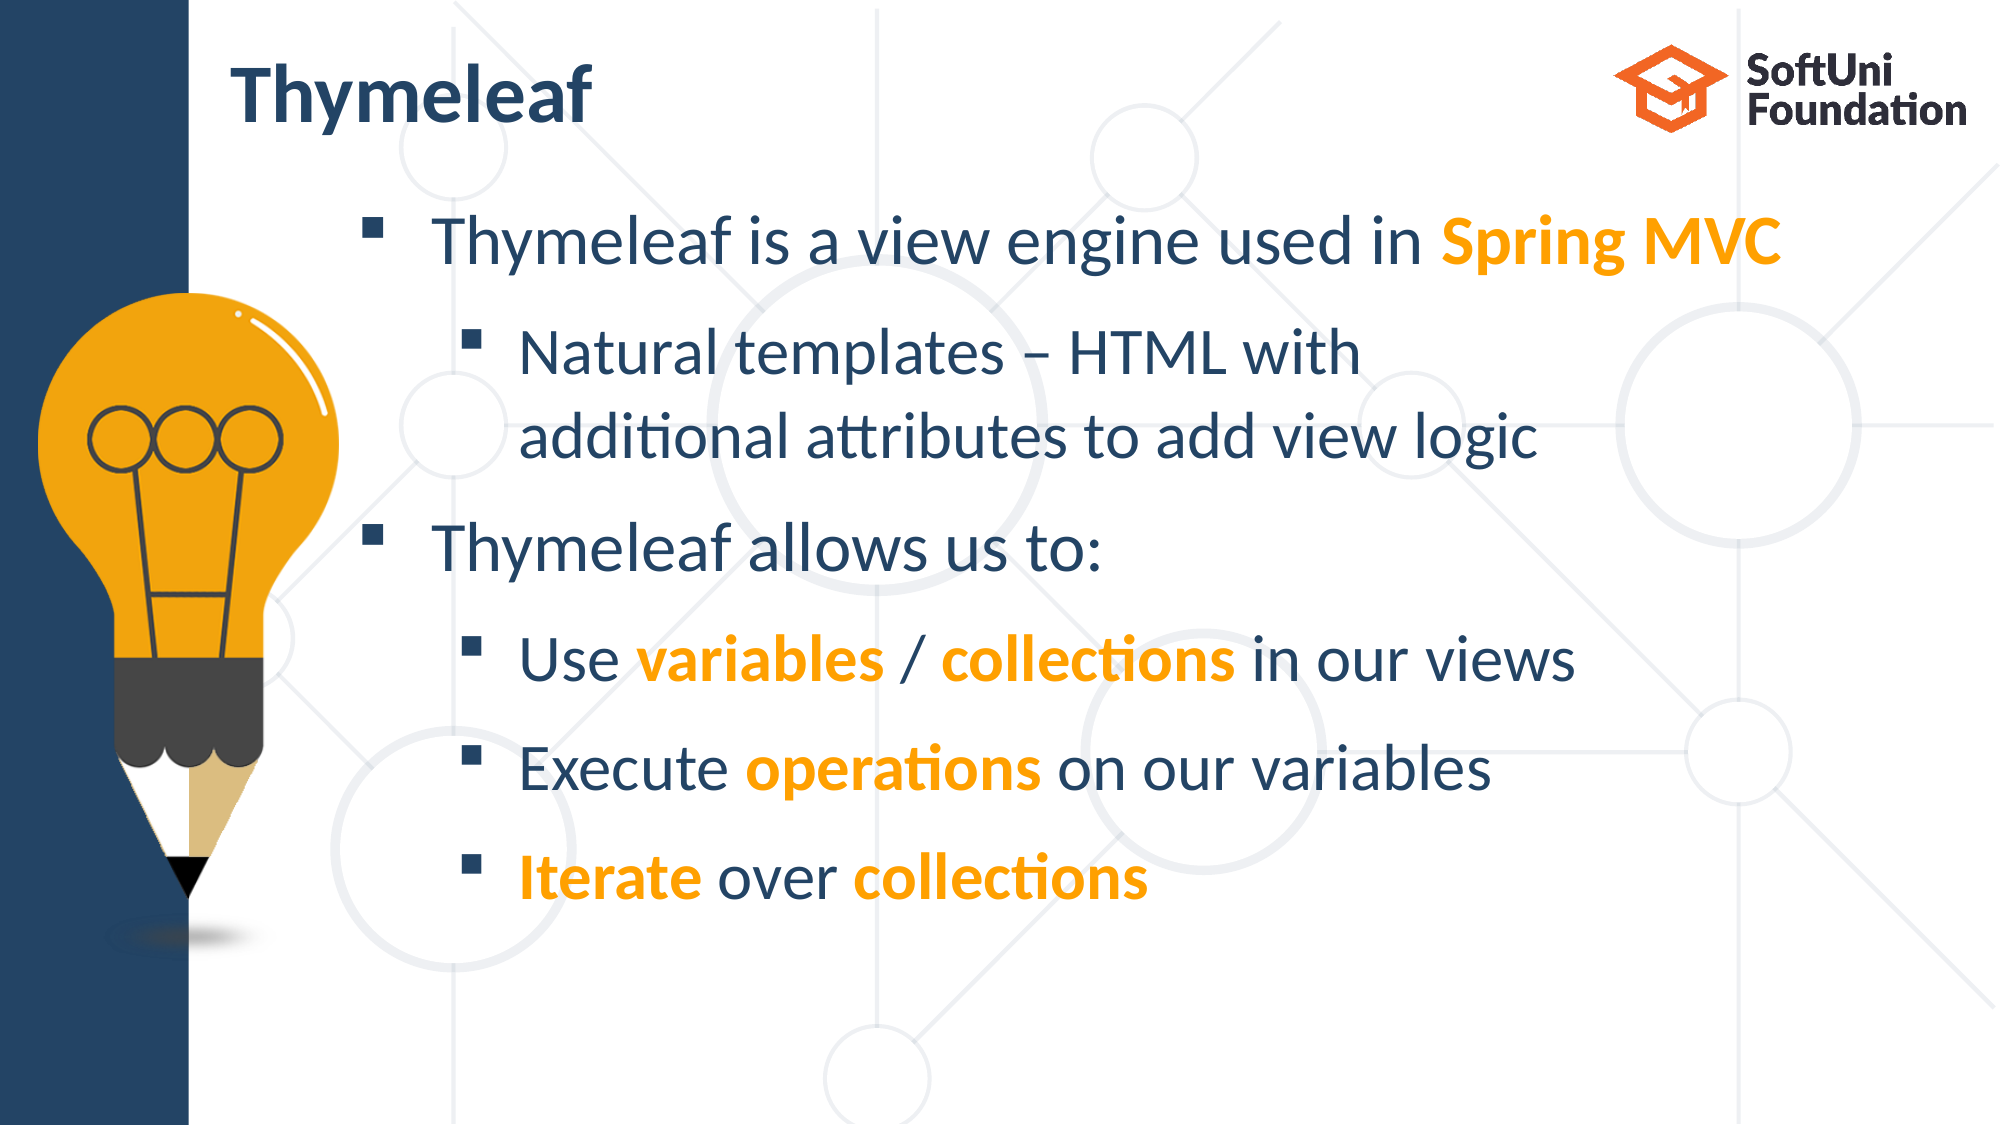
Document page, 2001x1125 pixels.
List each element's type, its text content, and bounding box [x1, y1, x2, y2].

picture [38, 293, 338, 961]
list Thymeleaf is a view engine used in Spring MVC Natural templates – HTML with additional attributes to add view logic Thymeleaf allows us to: Use variables / collections in our views Execute operations on our variables Iterate over collections [338, 183, 1968, 1050]
title Thymeleaf [212, 16, 1591, 162]
picture [1613, 44, 1966, 133]
